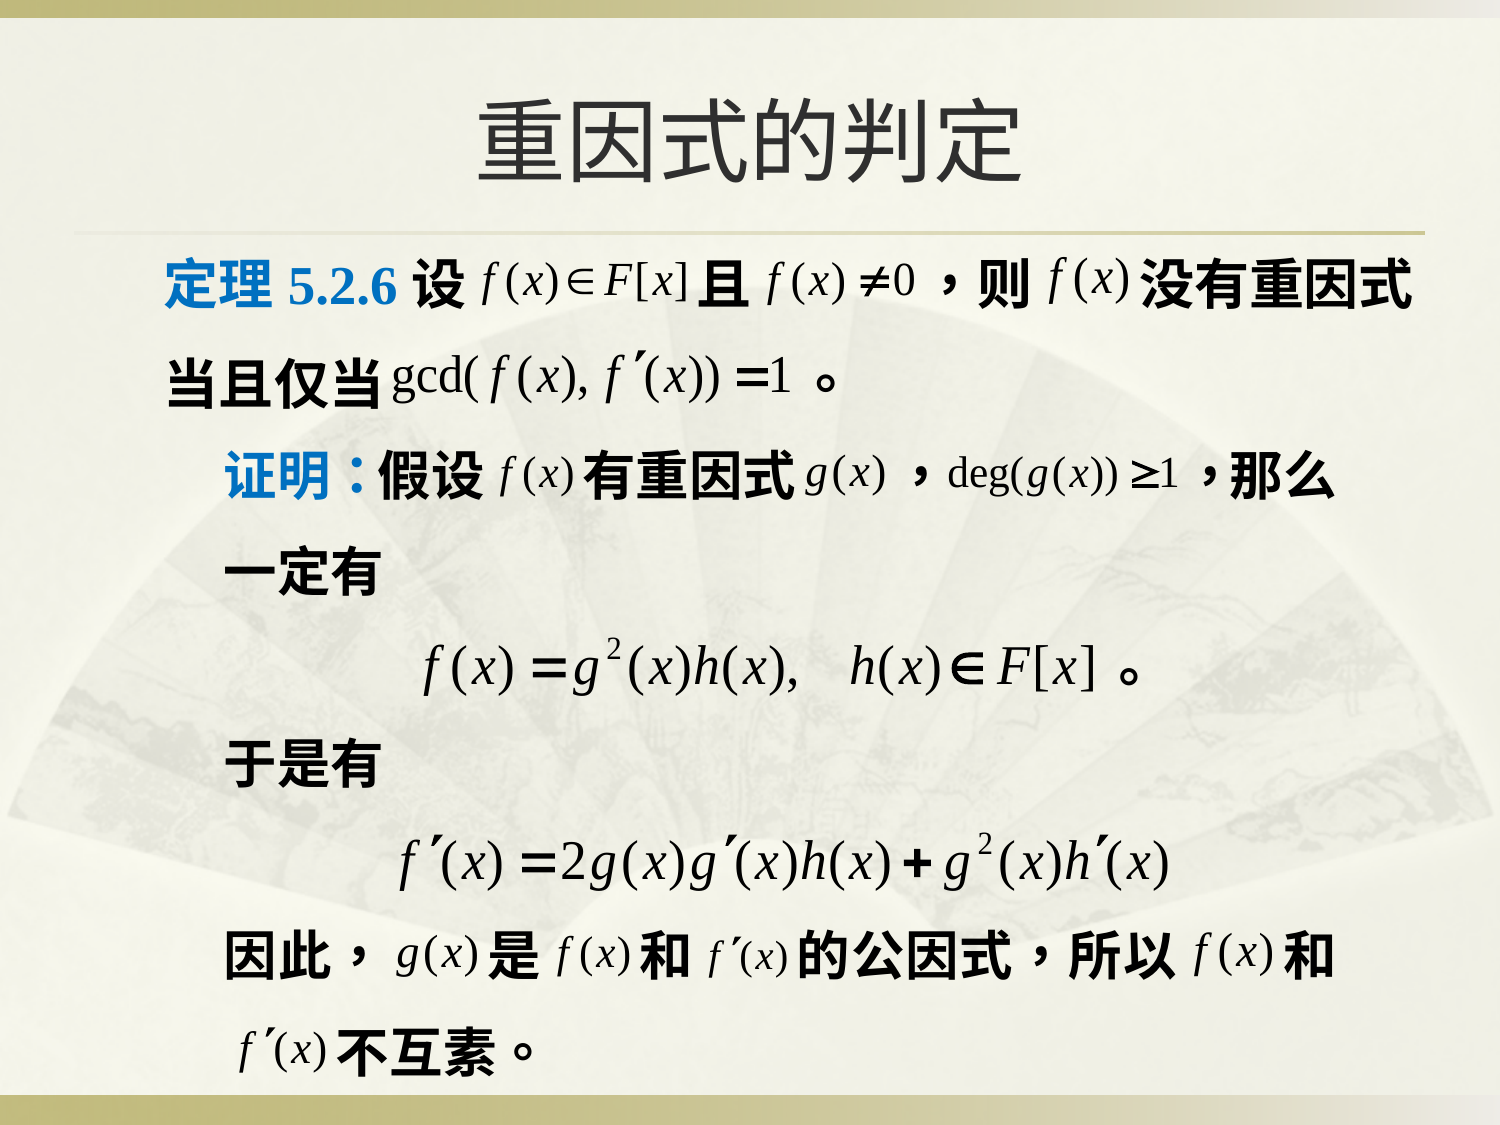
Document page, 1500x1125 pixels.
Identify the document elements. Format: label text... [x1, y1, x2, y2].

title 重因式的判定 [75, 45, 1425, 233]
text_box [223, 427, 1341, 1102]
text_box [163, 233, 1418, 465]
